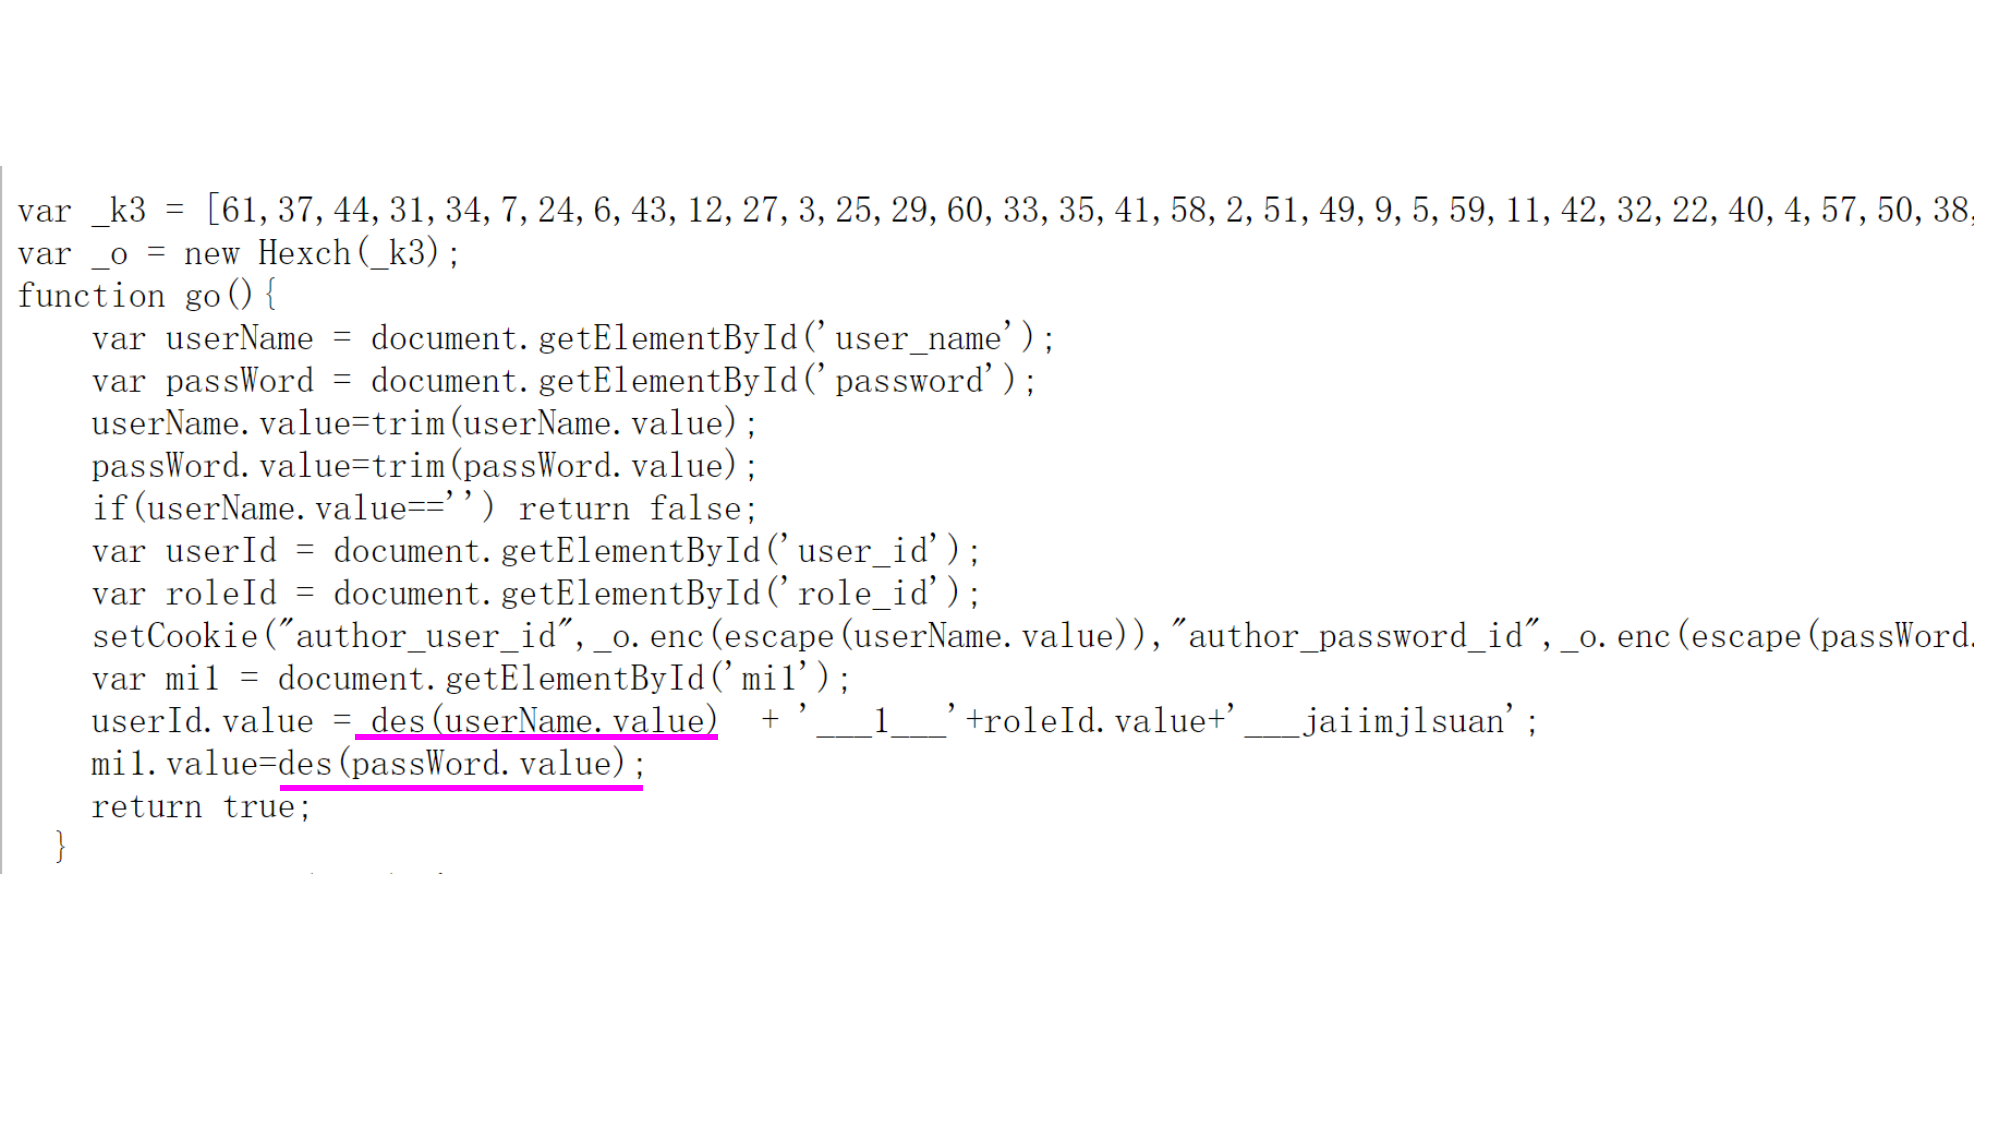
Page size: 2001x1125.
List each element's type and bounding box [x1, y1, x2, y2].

picture [0, 166, 1974, 874]
